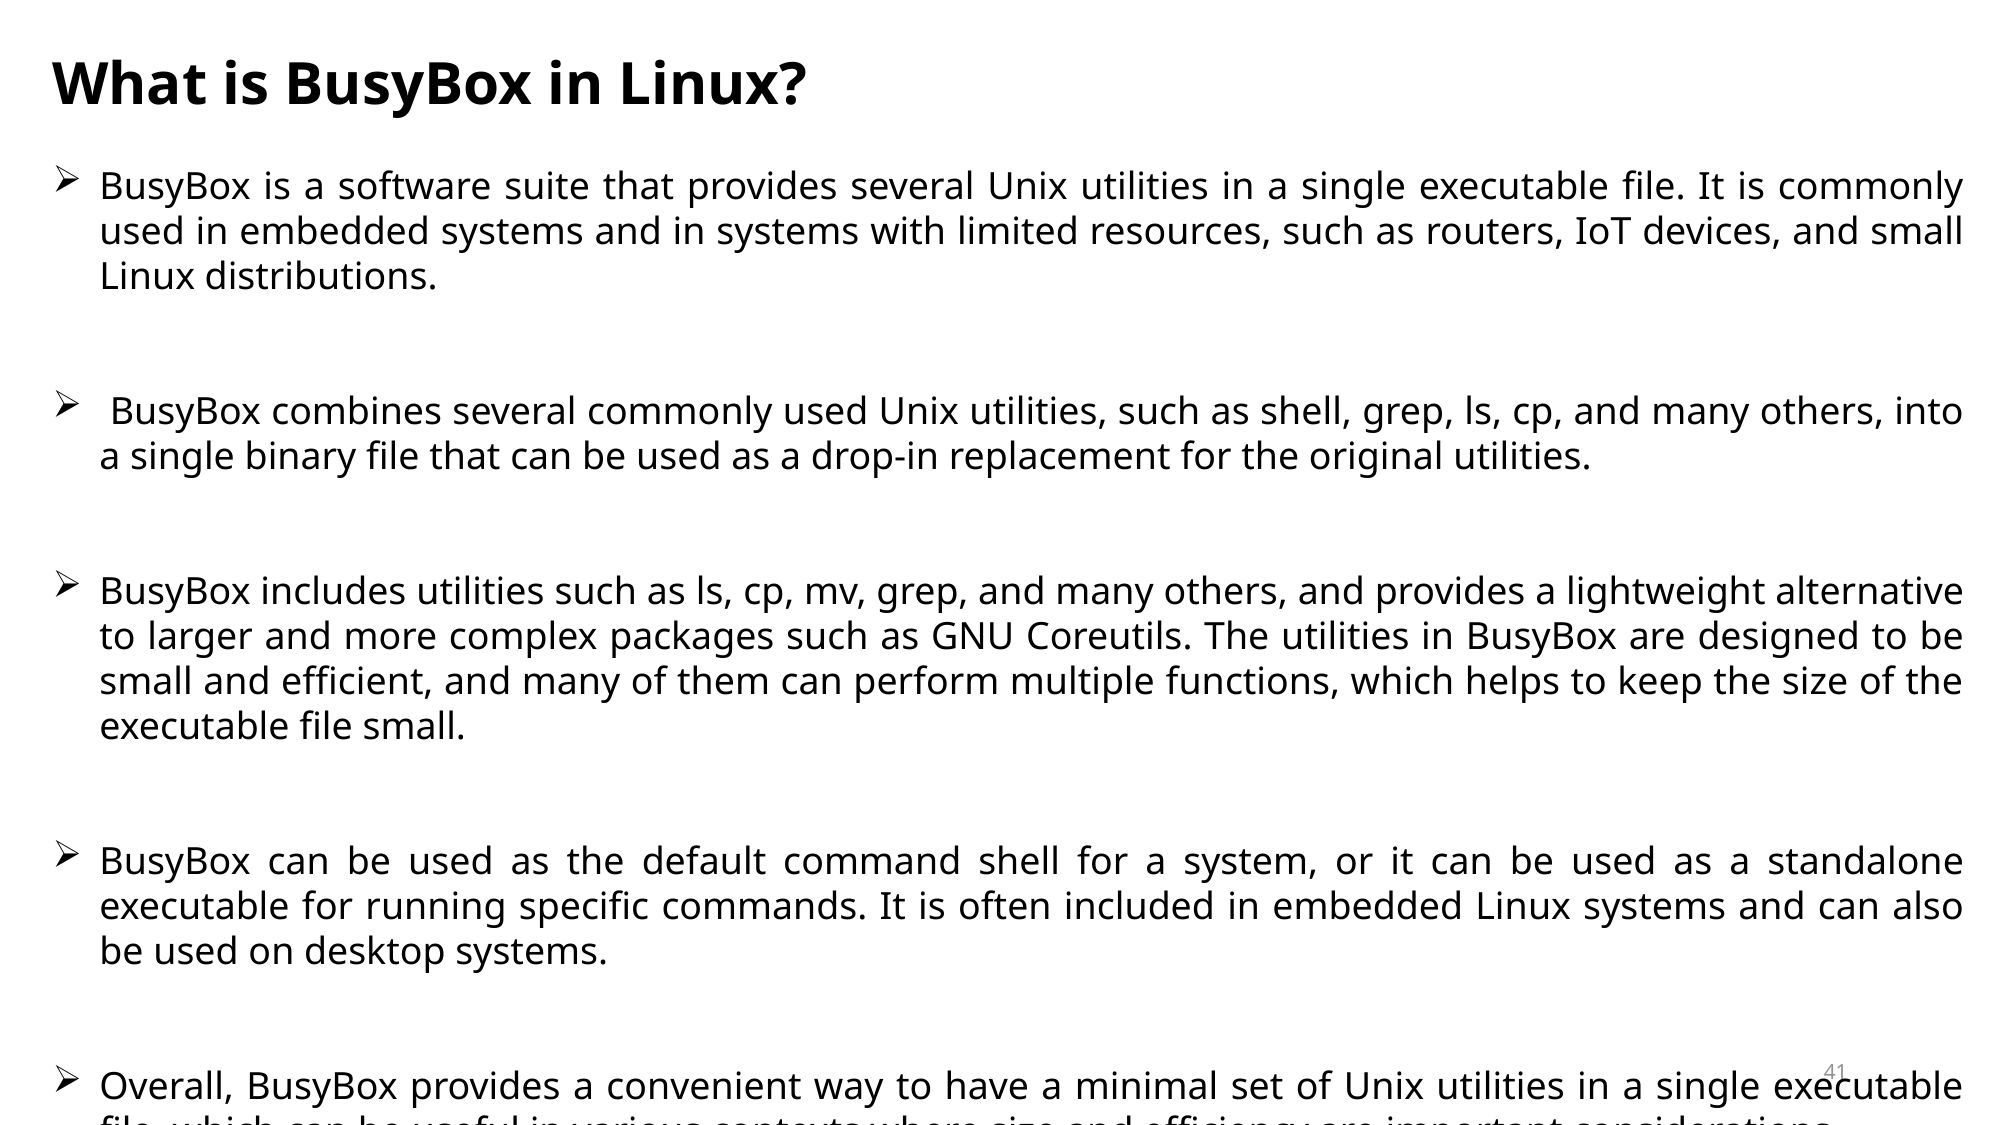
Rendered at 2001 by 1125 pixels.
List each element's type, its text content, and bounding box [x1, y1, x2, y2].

text_box What is BusyBox in Linux? BusyBox is a software suite that provides several Unix utilities in a single executable file. It is commonly used in embedded systems and in systems with limited resources, such as routers, IoT devices, and small Linux distributions. BusyBox combines several commonly used Unix utilities, such as shell, grep, ls, cp, and many others, into a single binary file that can be used as a drop-in replacement for the original utilities. BusyBox includes utilities such as ls, cp, mv, grep, and many others, and provides a lightweight alternative to larger and more complex packages such as GNU Coreutils. The utilities in BusyBox are designed to be small and efficient, and many of them can perform multiple functions, which helps to keep the size of the executable file small. BusyBox can be used as the default command shell for a system, or it can be used as a standalone executable for running specific commands. It is often included in embedded Linux systems and can also be used on desktop systems. Overall, BusyBox provides a convenient way to have a minimal set of Unix utilities in a single executable file, which can be useful in various contexts where size and efficiency are important considerations. [37, 39, 1981, 1125]
